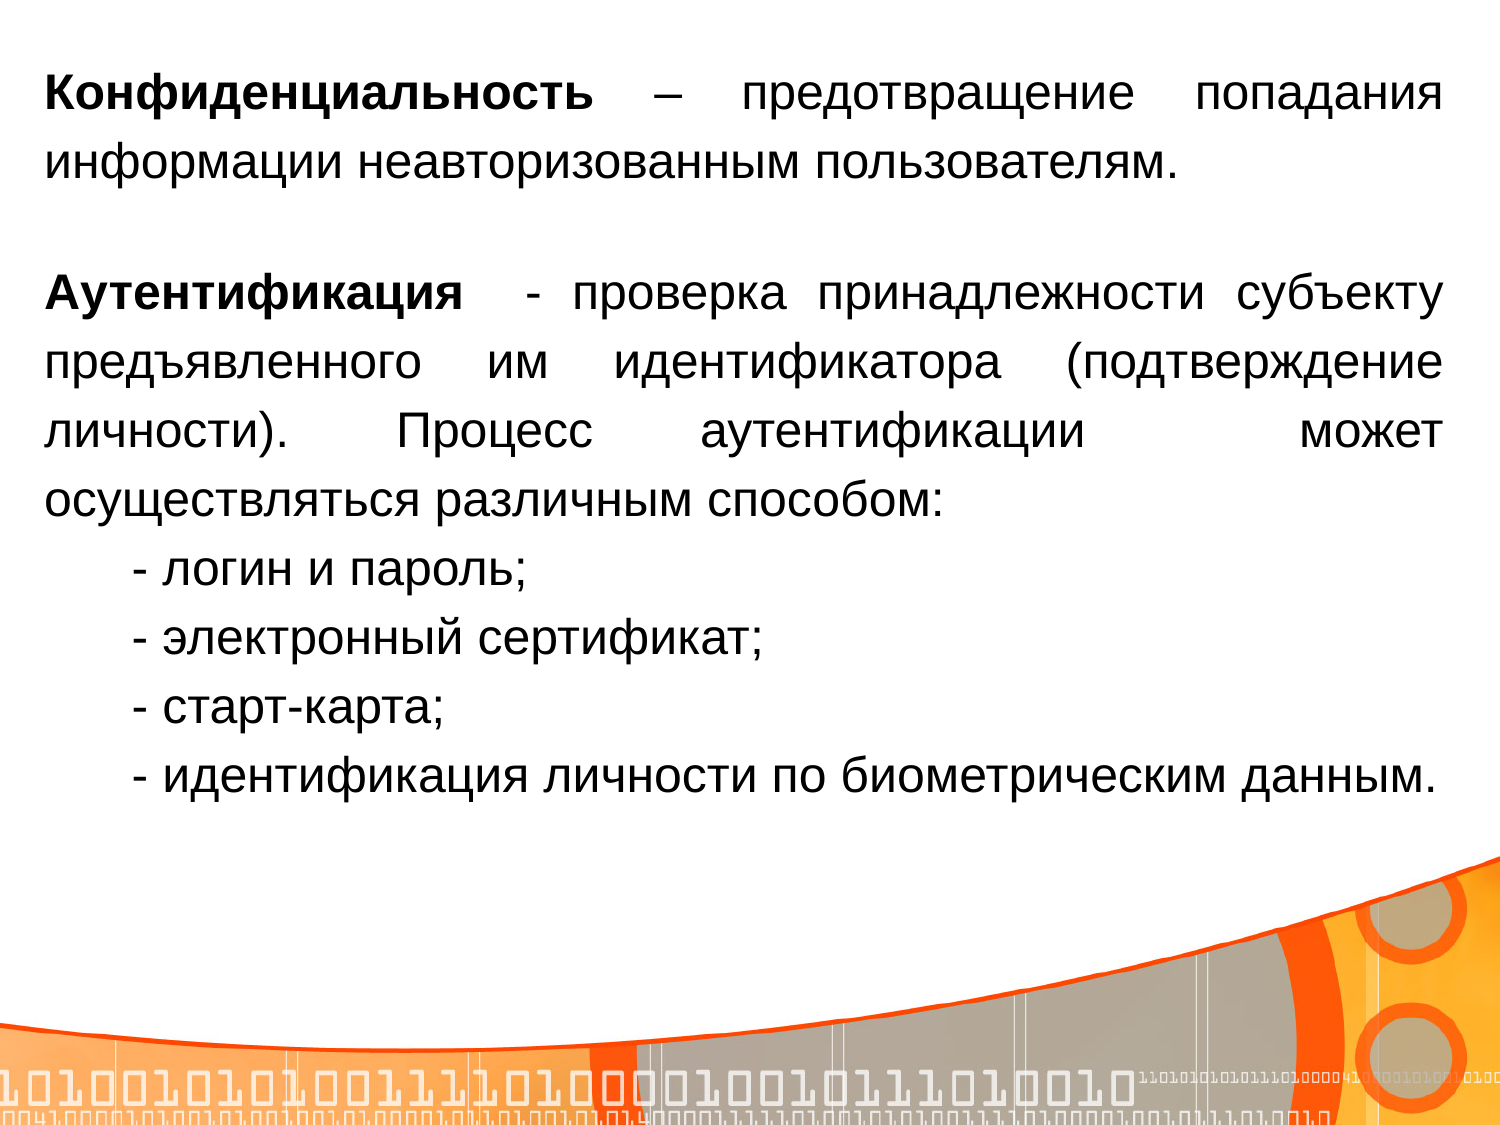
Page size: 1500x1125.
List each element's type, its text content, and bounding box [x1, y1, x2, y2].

picture [0, 82, 1500, 1125]
text_box Конфиденциальность – предотвращение попадания информации неавторизованным пользователям. [29, 42, 1459, 196]
text_box Аутентификация - проверка принадлежности субъекту предъявленного им идентификатора (подтверждение личности). Процесс аутентификации может осуществляться различным способом: - логин и пароль; - электронный сертификат; - старт-карта; - идентификация личности по биометрическим данным. [29, 243, 1459, 811]
